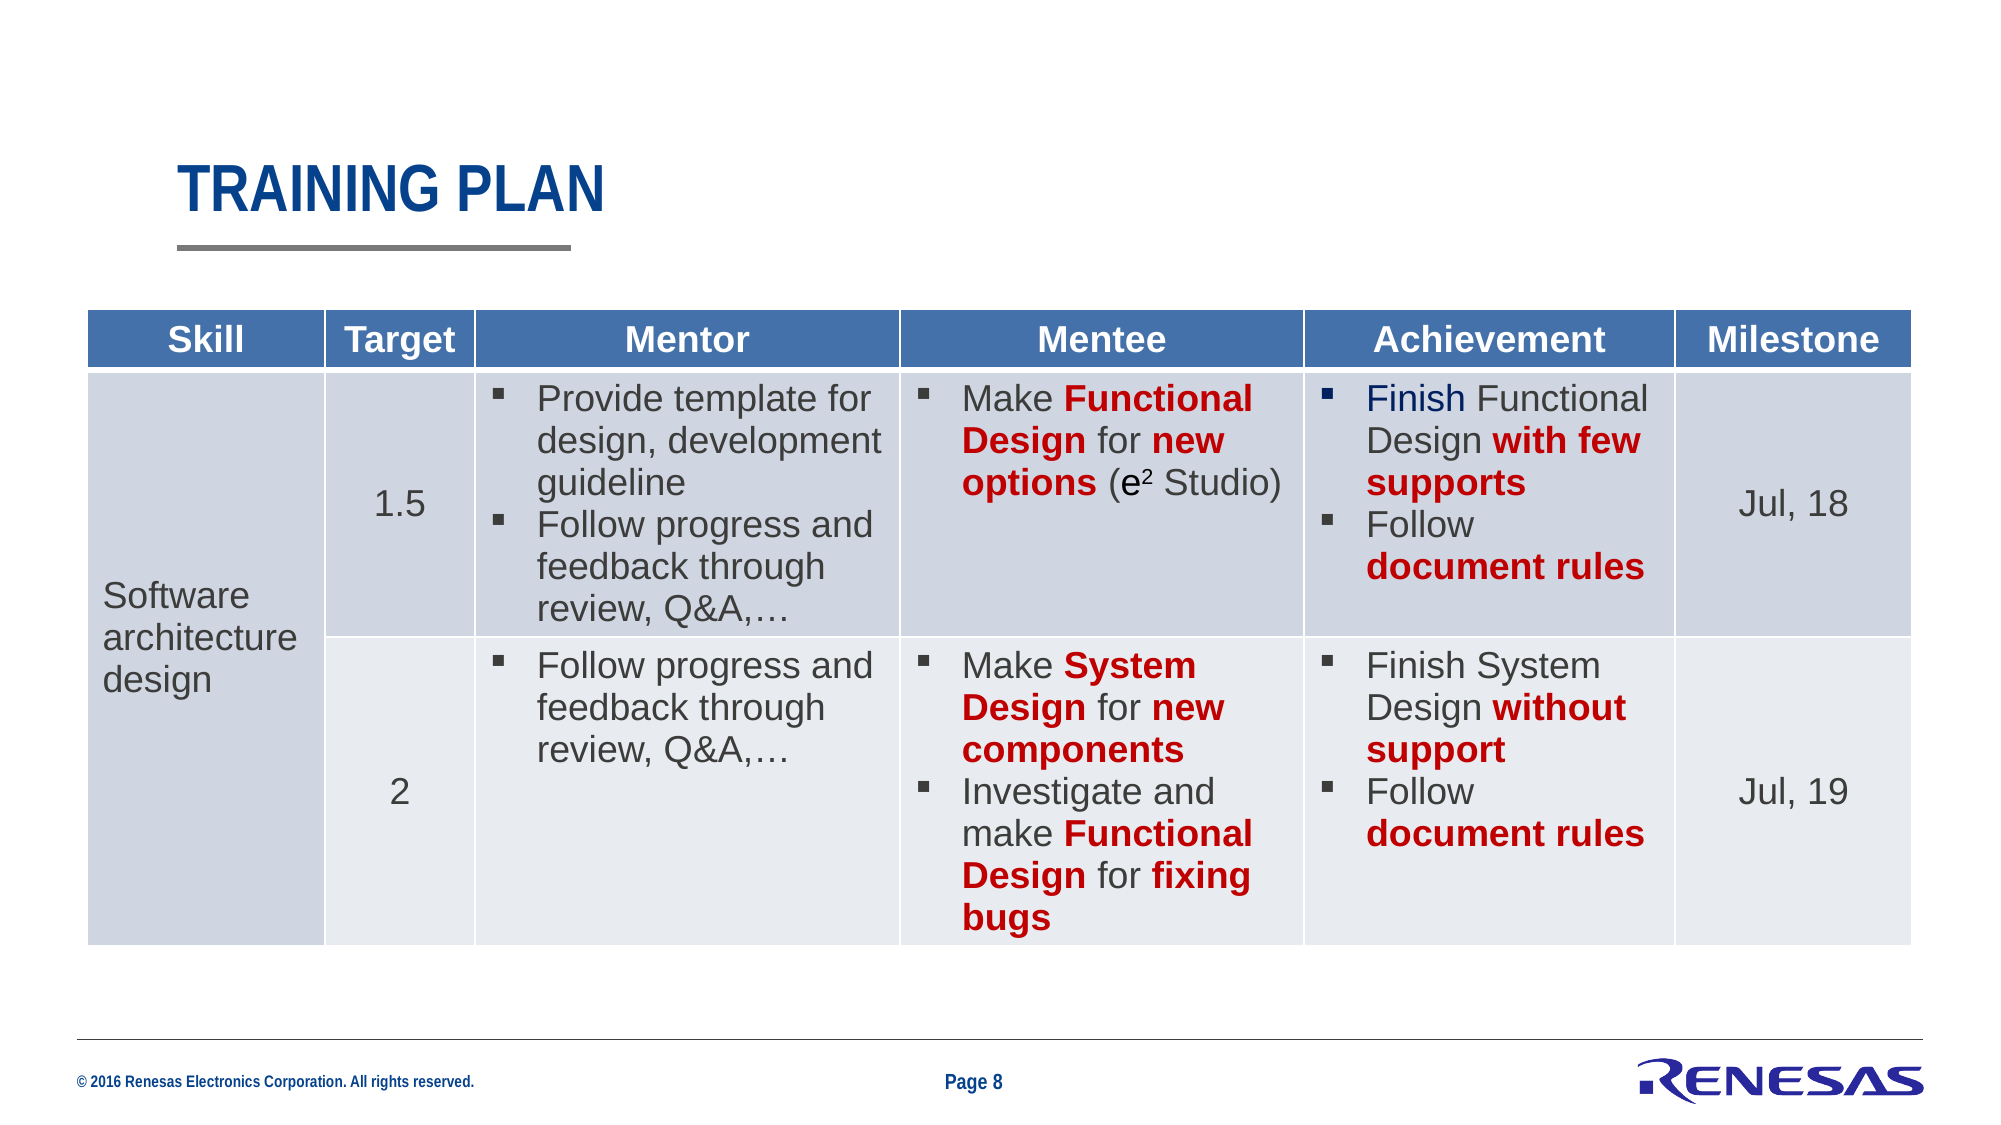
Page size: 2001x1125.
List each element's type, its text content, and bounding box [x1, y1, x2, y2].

table_header Mentor [476, 310, 899, 367]
table_cell 1.5 [326, 373, 474, 636]
table_header Mentee [901, 310, 1303, 367]
table_cell Follow progress and feedback through review, Q&A,… [476, 638, 899, 945]
table_cell Provide template for design, development guideline Follow progress and feedback through review, Q&A,… [476, 373, 899, 636]
title Training Plan [177, 153, 1575, 227]
table_cell 2 [326, 638, 474, 945]
slide_number Page 8 [944, 1068, 1056, 1095]
table_cell Software architecture design [88, 373, 324, 945]
table_cell Make Functional Design for new options (e2 Studio) [901, 373, 1303, 636]
table_cell Jul, 19 [1676, 638, 1911, 945]
table_cell Make System Design for new components Investigate and make Functional Design for fixing bugs [901, 638, 1303, 945]
table_header Achievement [1305, 310, 1674, 367]
table_cell Finish System Design without support Follow document rules [1305, 638, 1674, 945]
table_cell Finish Functional Design with few supports Follow document rules [1305, 373, 1674, 636]
table_header Milestone [1676, 310, 1911, 367]
table_cell Jul, 18 [1676, 373, 1911, 636]
picture [1635, 1056, 1927, 1106]
table_header Skill [88, 310, 324, 367]
table_header Target [326, 310, 474, 367]
